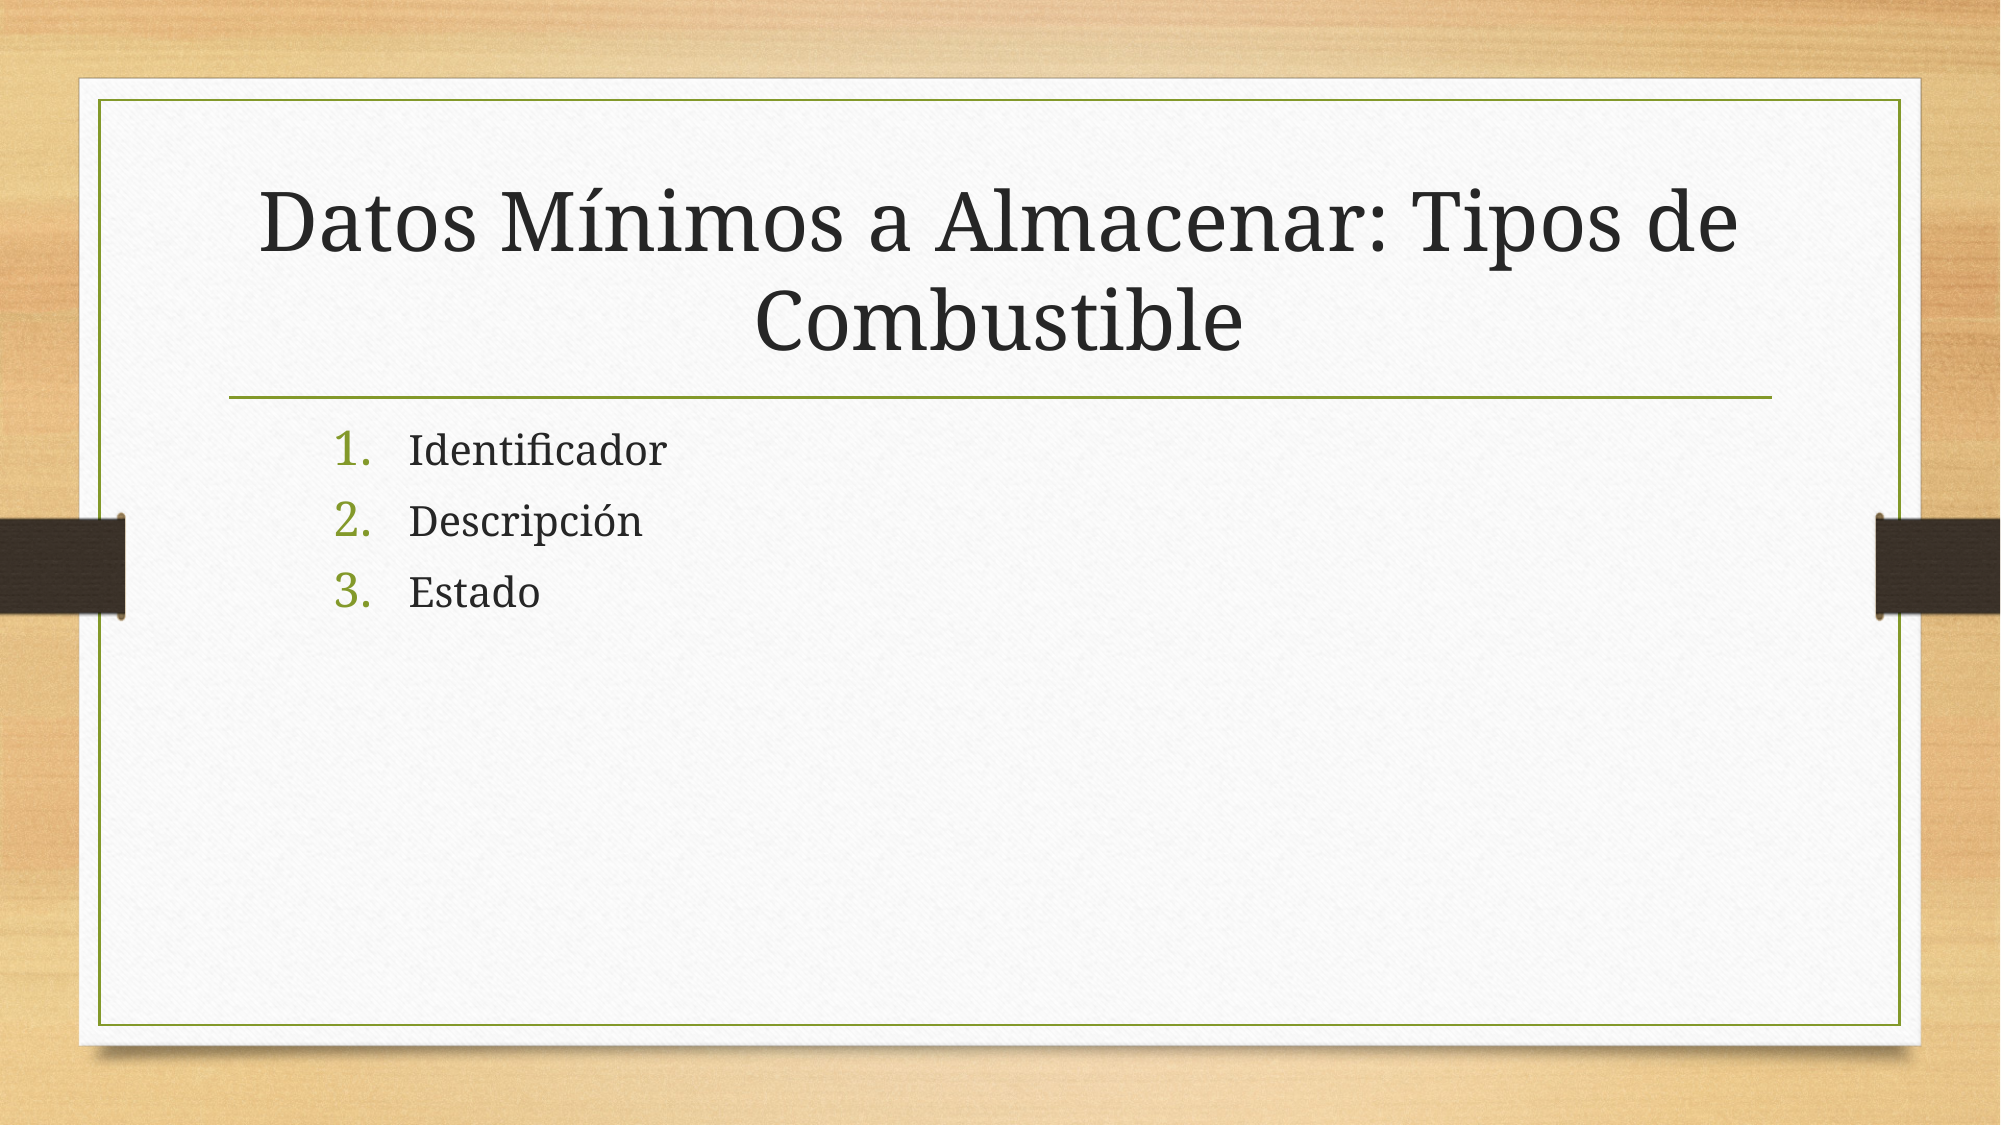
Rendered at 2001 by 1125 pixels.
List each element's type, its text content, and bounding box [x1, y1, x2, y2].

picture [0, 0, 2001, 1125]
title Datos Mínimos a Almacenar: Tipos de Combustible [212, 161, 1788, 375]
list Identificador Descripción Estado [243, 416, 1887, 1029]
